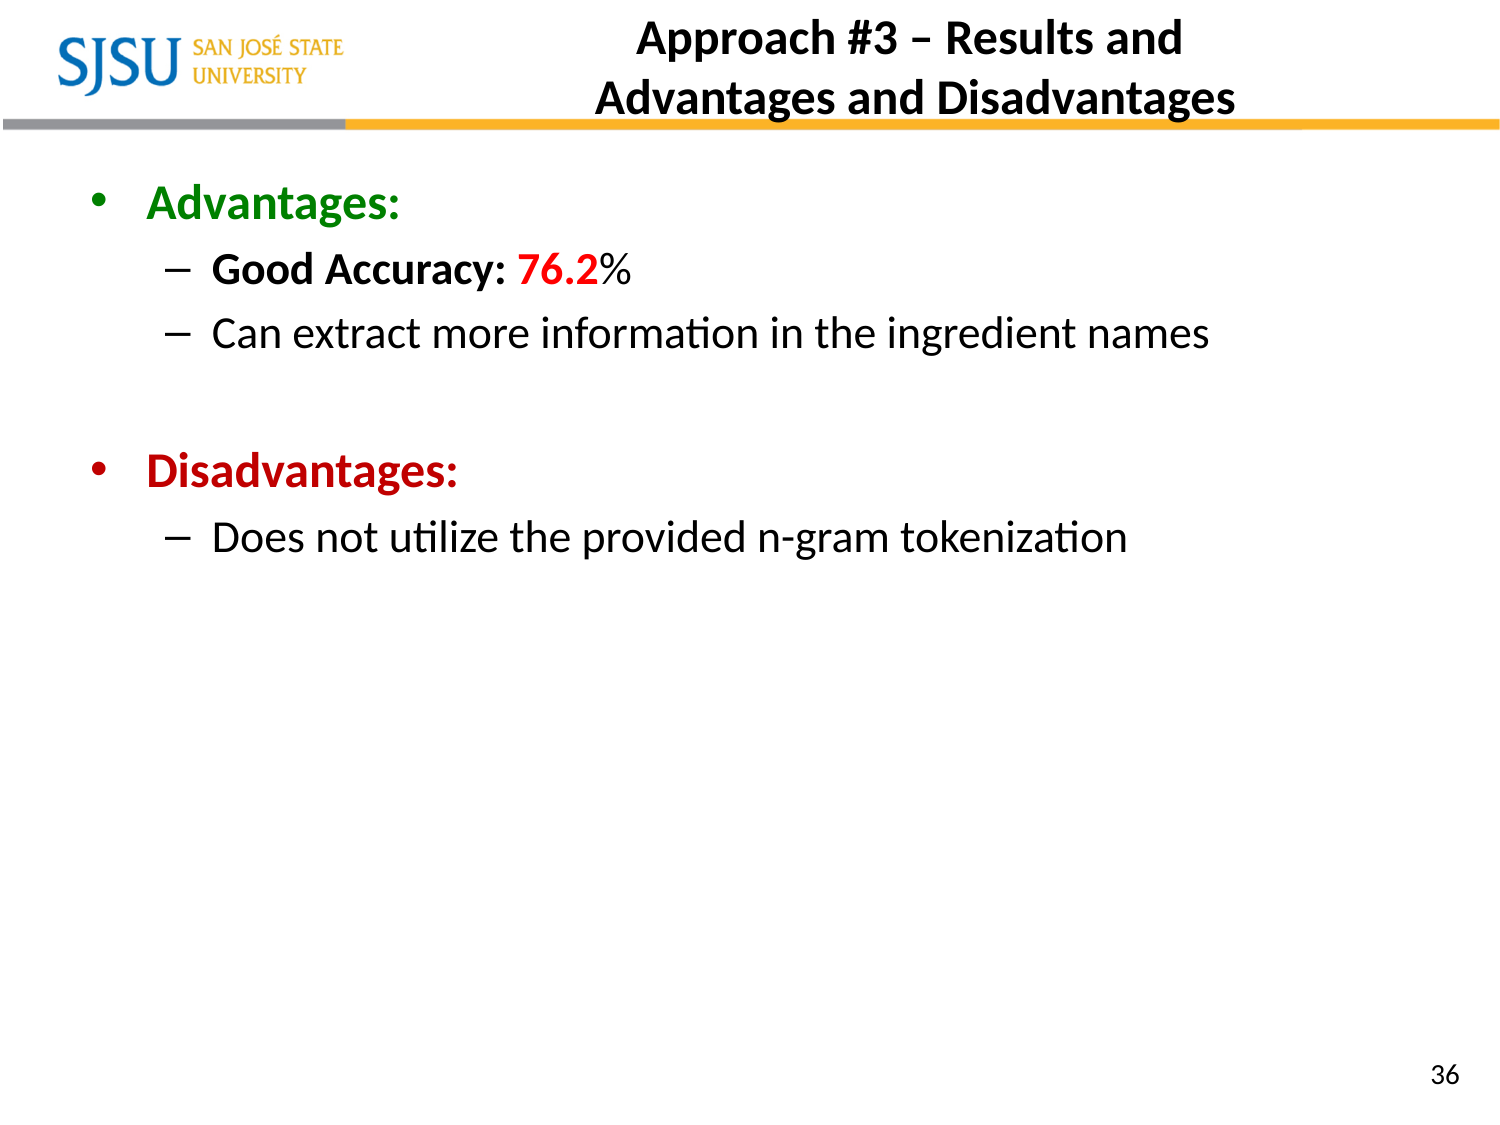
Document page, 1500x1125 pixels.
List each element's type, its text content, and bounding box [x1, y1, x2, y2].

slide_number 36 [1315, 1042, 1475, 1103]
list Advantages: Good Accuracy: 76.2% Can extract more information in the ingredient names Disadvantages: Does not utilize the provided n-gram tokenization [74, 161, 1426, 1005]
title Approach #3 – Results and Advantages and Disadvantages [354, 6, 1477, 123]
picture [3, 0, 1500, 708]
